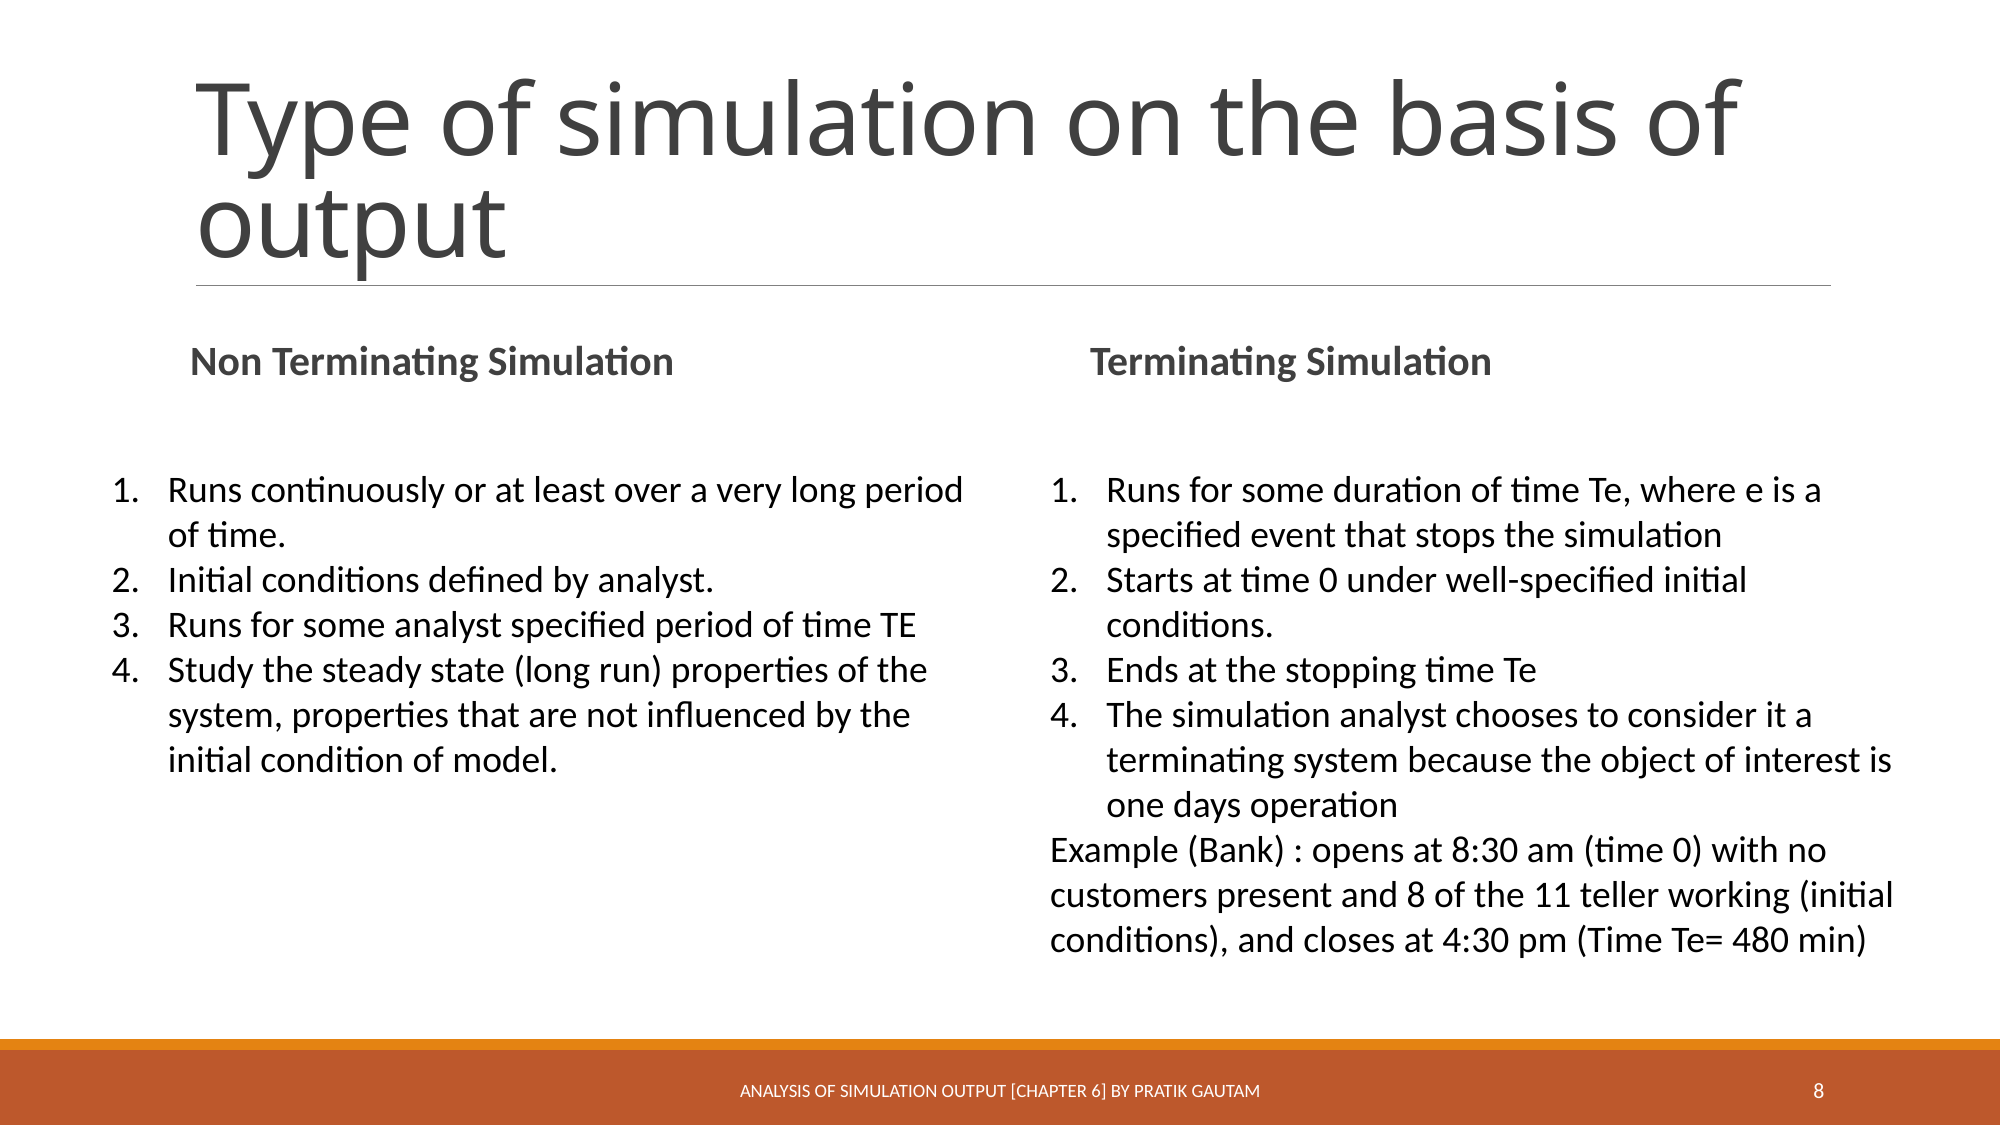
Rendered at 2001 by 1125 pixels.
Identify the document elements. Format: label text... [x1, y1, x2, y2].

footer Analysis of Simulation Output [Chapter 6] By Pratik Gautam [604, 1059, 1396, 1120]
title Type of simulation on the basis of output [180, 47, 1830, 285]
text_box Non Terminating Simulation Terminating Simulation [175, 332, 1826, 411]
text_box Runs for some duration of time Te, where e is a specified event that stops the simulation Starts at time 0 under well-specified initial conditions. Ends at the stopping time Te The simulation analyst chooses to consider it a terminating system because the object of interest is one days operation Example (Bank) : opens at 8:30 am (time 0) with no customers present and 8 of the 11 teller working (initial conditions), and closes at 4:30 pm (Time Te= 480 min) [1035, 457, 1932, 968]
slide_number 8 [1624, 1059, 1840, 1120]
text_box Runs continuously or at least over a very long period of time. Initial conditions defined by analyst. Runs for some analyst specified period of time TE Study the steady state (long run) properties of the system, properties that are not influenced by the initial condition of model. [96, 457, 993, 788]
